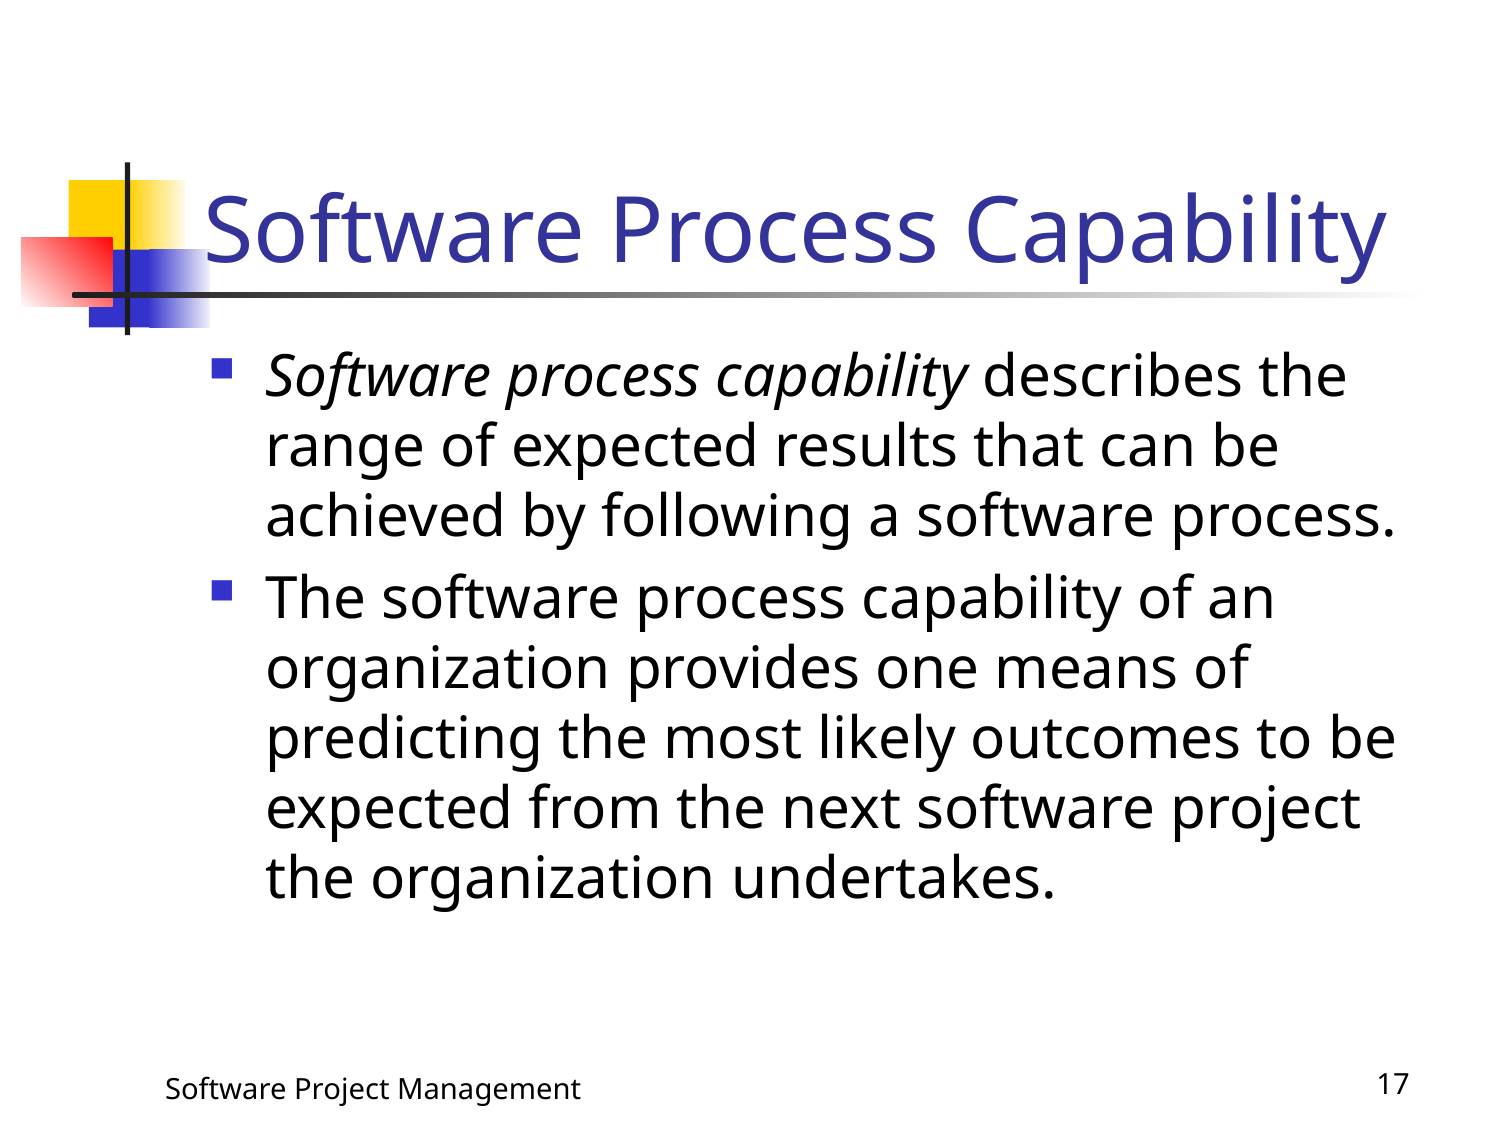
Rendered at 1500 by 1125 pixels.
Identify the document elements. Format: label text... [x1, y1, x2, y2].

slide_number Software Project Management [149, 1037, 751, 1113]
title Software Process Capability [188, 101, 1468, 289]
slide_number 17 [1112, 1037, 1426, 1113]
list Software process capability describes the range of expected results that can be achieved by following a software process. The software process capability of an organization provides one means of predicting the most likely outcomes to be expected from the next software project the organization undertakes. [193, 330, 1470, 1007]
